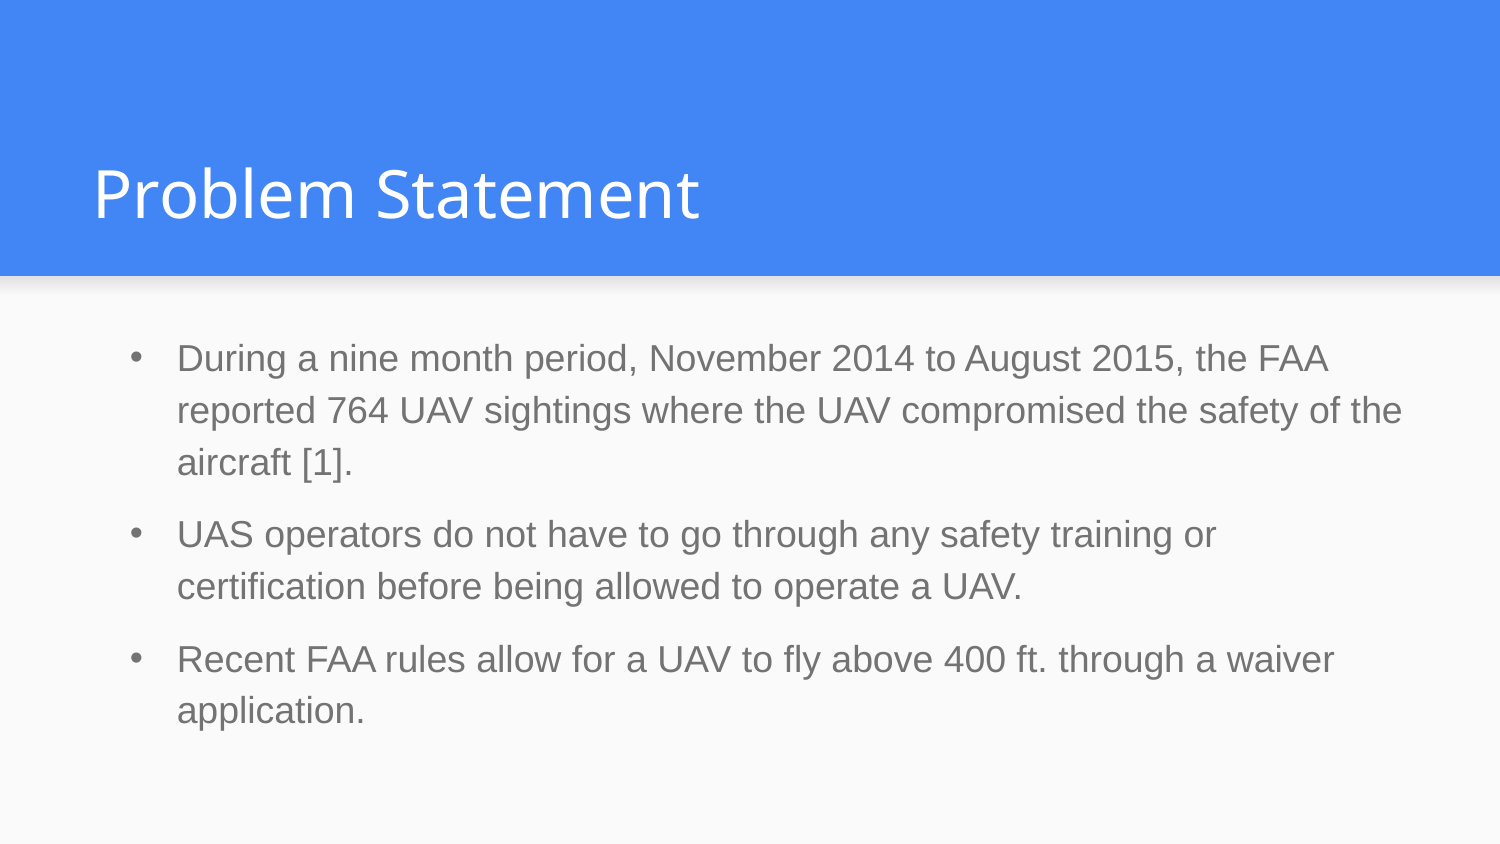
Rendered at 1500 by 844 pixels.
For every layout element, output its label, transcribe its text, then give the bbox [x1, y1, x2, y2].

title Problem Statement [77, 121, 1427, 248]
list During a nine month period, November 2014 to August 2015, the FAA reported 764 UAV sightings where the UAV compromised the safety of the aircraft [1]. UAS operators do not have to go through any safety training or certification before being allowed to operate a UAV. Recent FAA rules allow for a UAV to fly above 400 ft. through a waiver application. [77, 312, 1427, 760]
